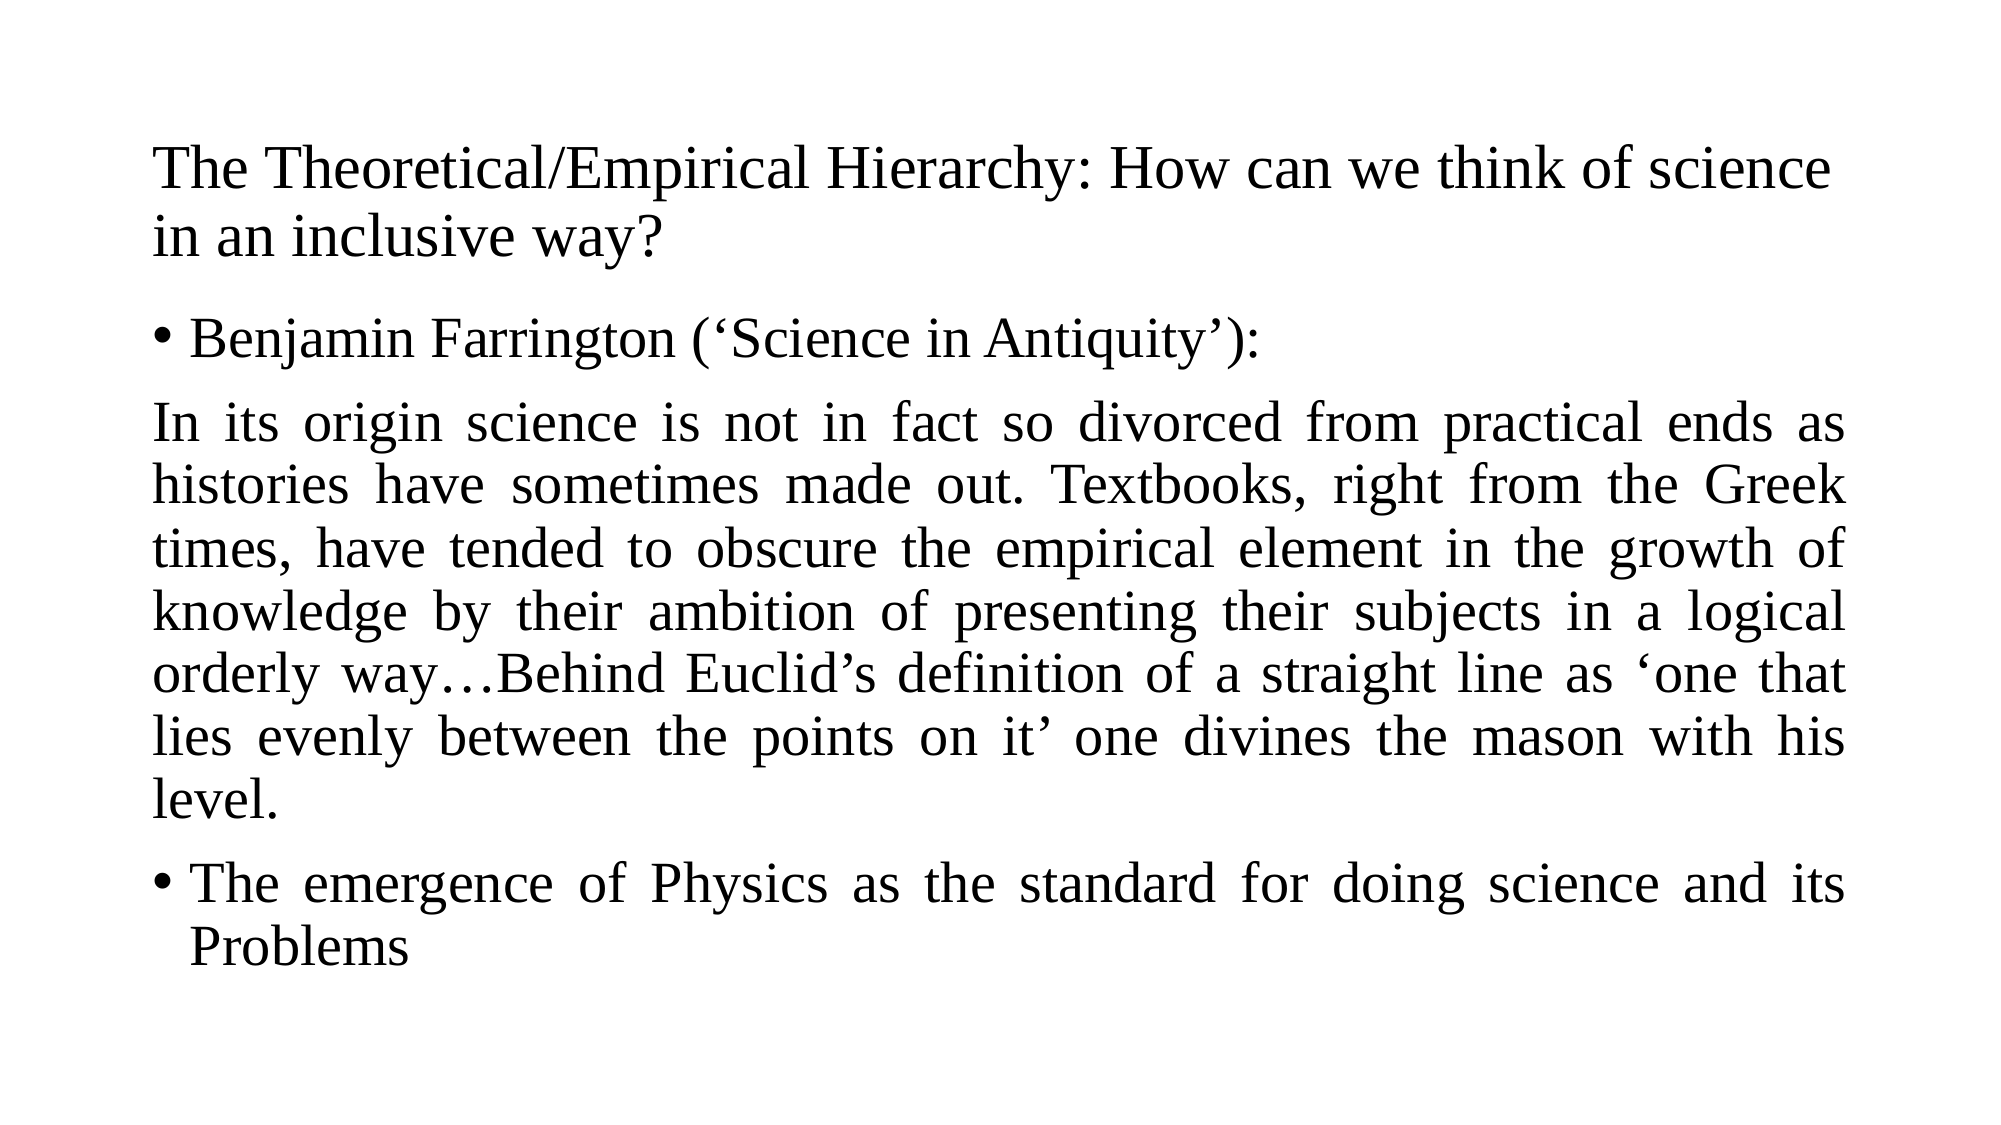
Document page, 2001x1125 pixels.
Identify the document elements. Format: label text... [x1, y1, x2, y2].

list Benjamin Farrington (‘Science in Antiquity’): In its origin science is not in fact so divorced from practical ends as histories have sometimes made out. Textbooks, right from the Greek times, have tended to obscure the empirical element in the growth of knowledge by their ambition of presenting their subjects in a logical orderly way…Behind Euclid’s definition of a straight line as ‘one that lies evenly between the points on it’ one divines the mason with his level. The emergence of Physics as the standard for doing science and its Problems [137, 299, 1863, 1014]
title The Theoretical/Empirical Hierarchy: How can we think of science in an inclusive way? [137, 59, 1863, 278]
